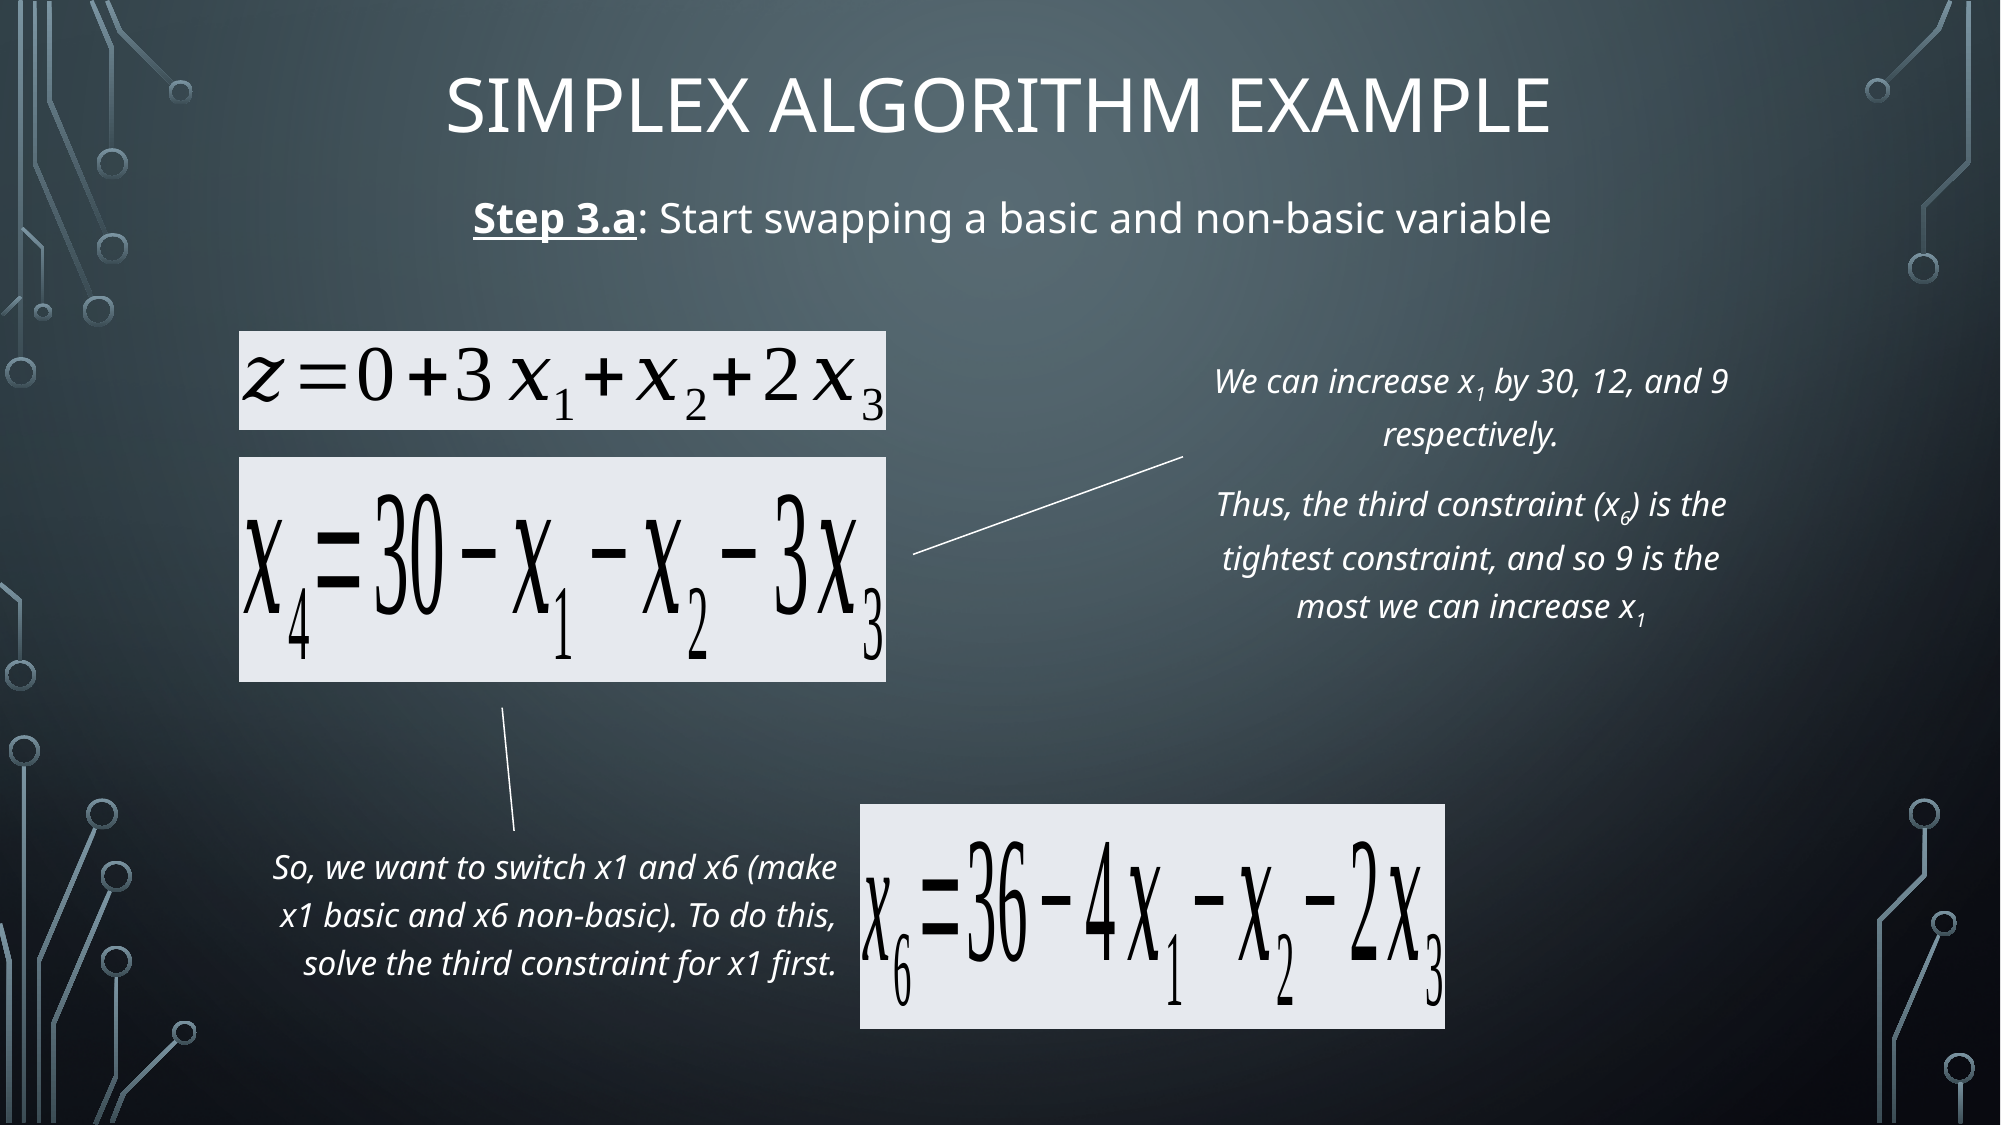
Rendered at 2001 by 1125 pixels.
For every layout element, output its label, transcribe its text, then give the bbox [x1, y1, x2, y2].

text_box Step 3.a: Start swapping a basic and non-basic variable [202, 174, 1824, 260]
text_box So, we want to switch x1 and x6 (make x1 basic and x6 non-basic). To do this, solve the third constraint for x1 first. [247, 830, 854, 1045]
text_box We can increase x1 by 30, 12, and 9 respectively. Thus, the third constraint (x6) is the tightest constraint, and so 9 is the most we can increase x1 [1168, 343, 1774, 643]
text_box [912, 456, 1184, 555]
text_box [501, 707, 515, 831]
title Simplex Algorithm Example [187, 37, 1813, 179]
